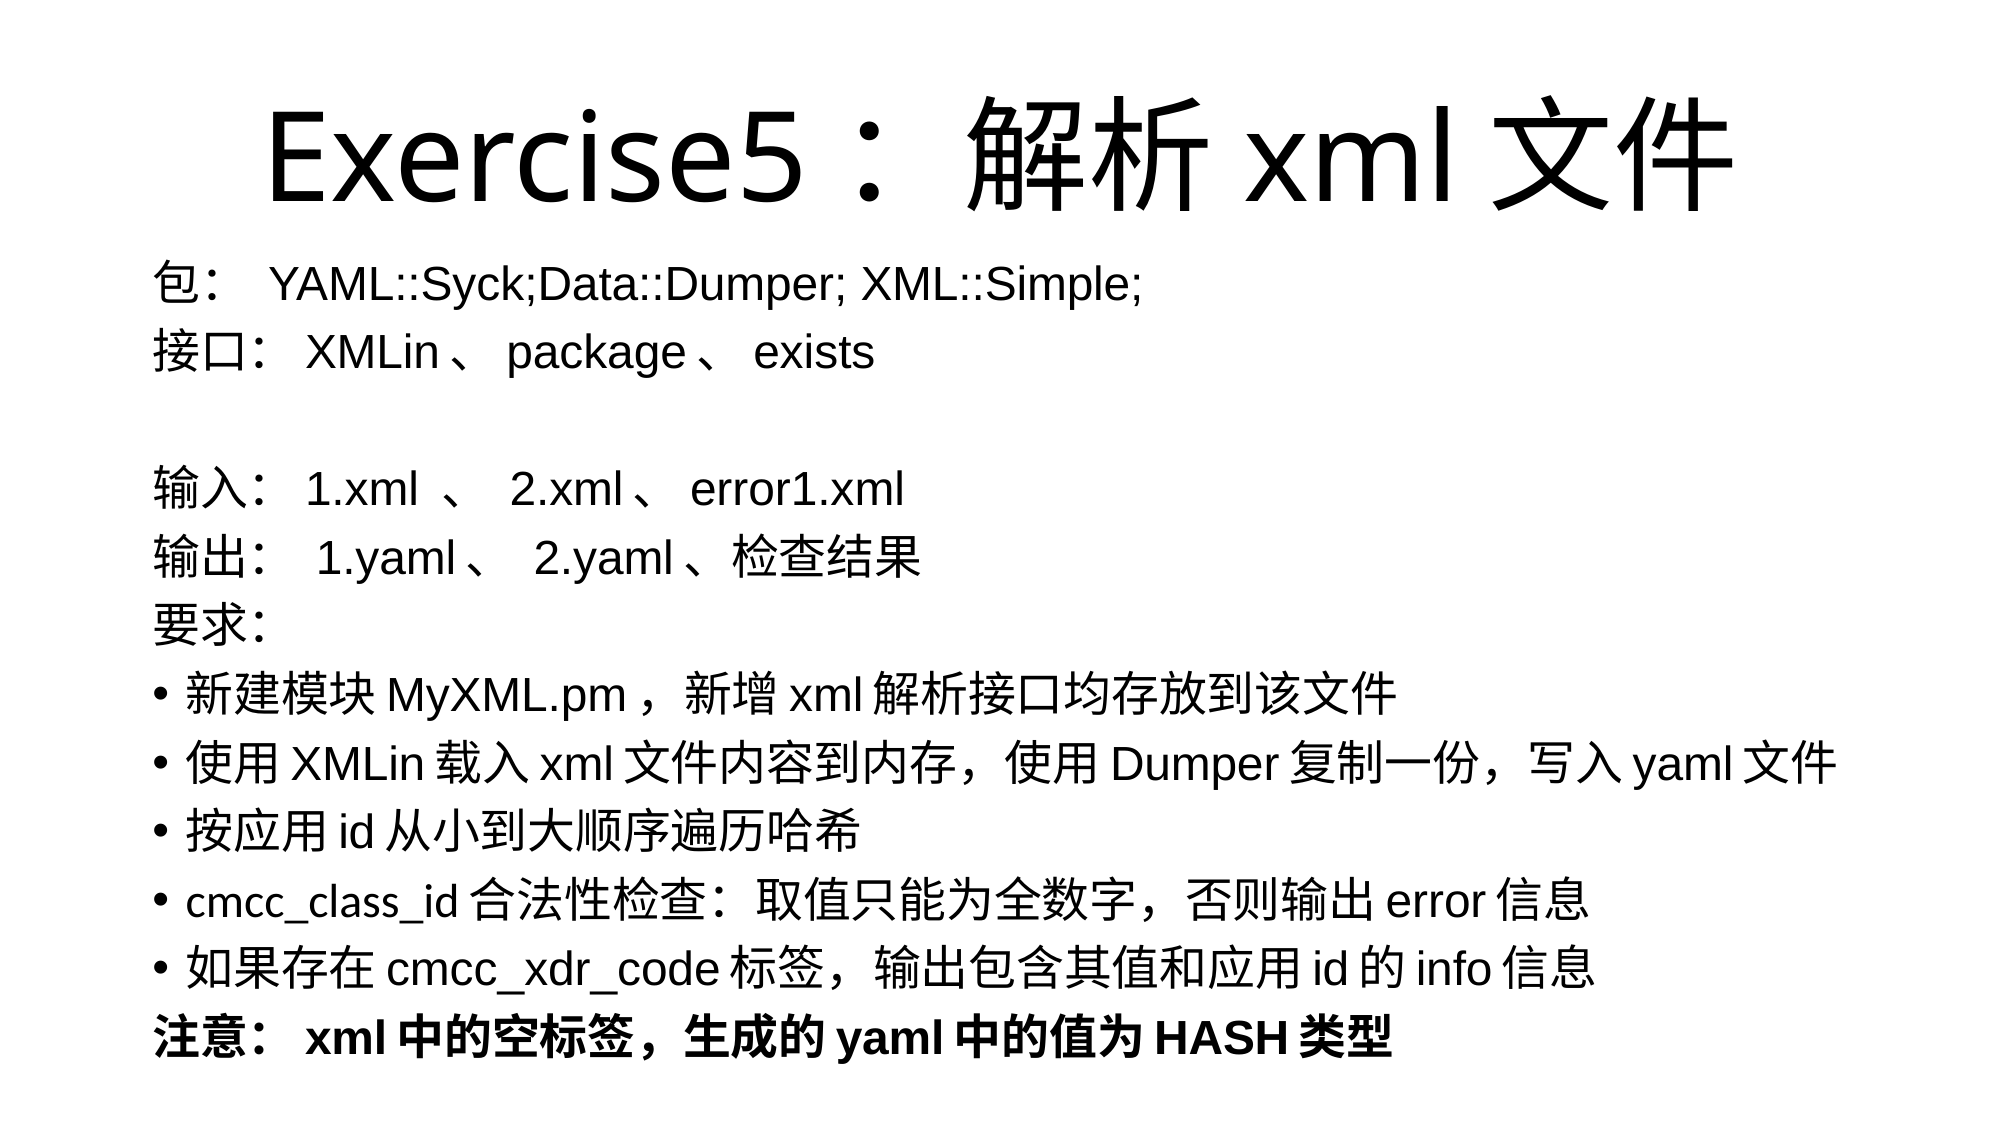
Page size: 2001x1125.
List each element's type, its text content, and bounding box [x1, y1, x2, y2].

title Exercise5：解析xml文件 [137, 59, 1863, 251]
list 包： YAML::Syck;Data::Dumper; XML::Simple; 接口：XMLin、package、exists 输入：1.xml 、 2.xml、error1.xml 输出： 1.yaml、 2.yaml、检查结果 要求： 新建模块MyXML.pm，新增xml解析接口均存放到该文件 使用XMLin载入xml文件内容到内存，使用Dumper复制一份，写入yaml文件 按应用id从小到大顺序遍历哈希 cmcc_class_id合法性检查：取值只能为全数字，否则输出error信息 如果存在cmcc_xdr_code标签，输出包含其值和应用id的info信息 注意：xml中的空标签，生成的yaml中的值为HASH类型 [137, 251, 1863, 1112]
